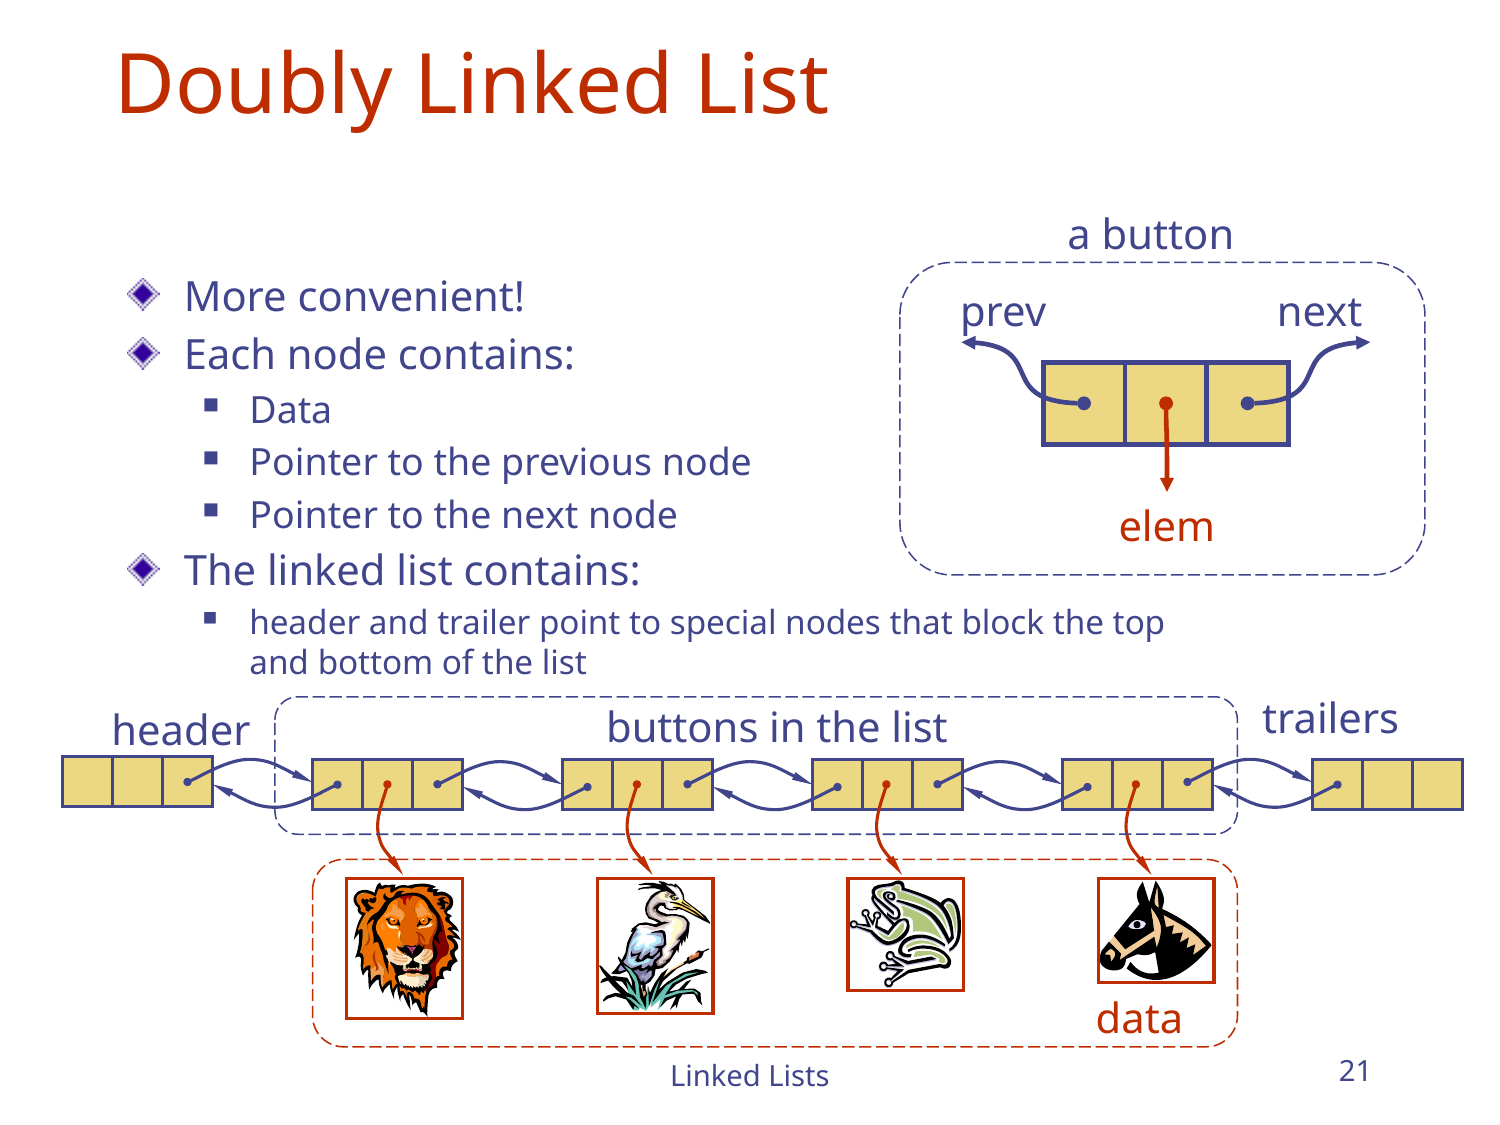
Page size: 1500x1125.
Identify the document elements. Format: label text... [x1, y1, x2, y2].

picture [127, 553, 160, 586]
text_box [274, 696, 1238, 835]
picture [1099, 879, 1213, 981]
list More convenient! Each node contains: Data Pointer to the previous node Pointer to the next node The linked list contains: header and trailer point to special nodes that block the top and bottom of the list [112, 262, 1225, 663]
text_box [899, 199, 1426, 576]
text_box [877, 835, 900, 859]
title Doubly Linked List [99, 50, 1375, 238]
text_box header [96, 696, 266, 762]
text_box [162, 762, 213, 807]
footer Linked Lists [512, 1047, 988, 1101]
text_box [1412, 759, 1463, 810]
text_box [1238, 759, 1313, 783]
picture [849, 879, 963, 990]
picture [127, 278, 160, 311]
text_box [212, 784, 274, 808]
picture [127, 337, 160, 370]
text_box [62, 756, 112, 807]
slide_number 21 [1074, 1024, 1388, 1101]
text_box [312, 859, 1238, 1047]
text_box [627, 835, 650, 859]
picture [348, 879, 462, 1018]
text_box [378, 835, 401, 859]
picture [598, 879, 712, 1013]
text_box [1312, 759, 1362, 810]
text_box [1238, 780, 1342, 808]
text_box [112, 762, 162, 807]
text_box [1126, 835, 1149, 859]
text_box trailers [1247, 684, 1415, 750]
text_box buttons in the list [591, 693, 963, 759]
text_box [1362, 759, 1412, 810]
text_box data [1080, 984, 1199, 1050]
text_box [183, 761, 274, 787]
